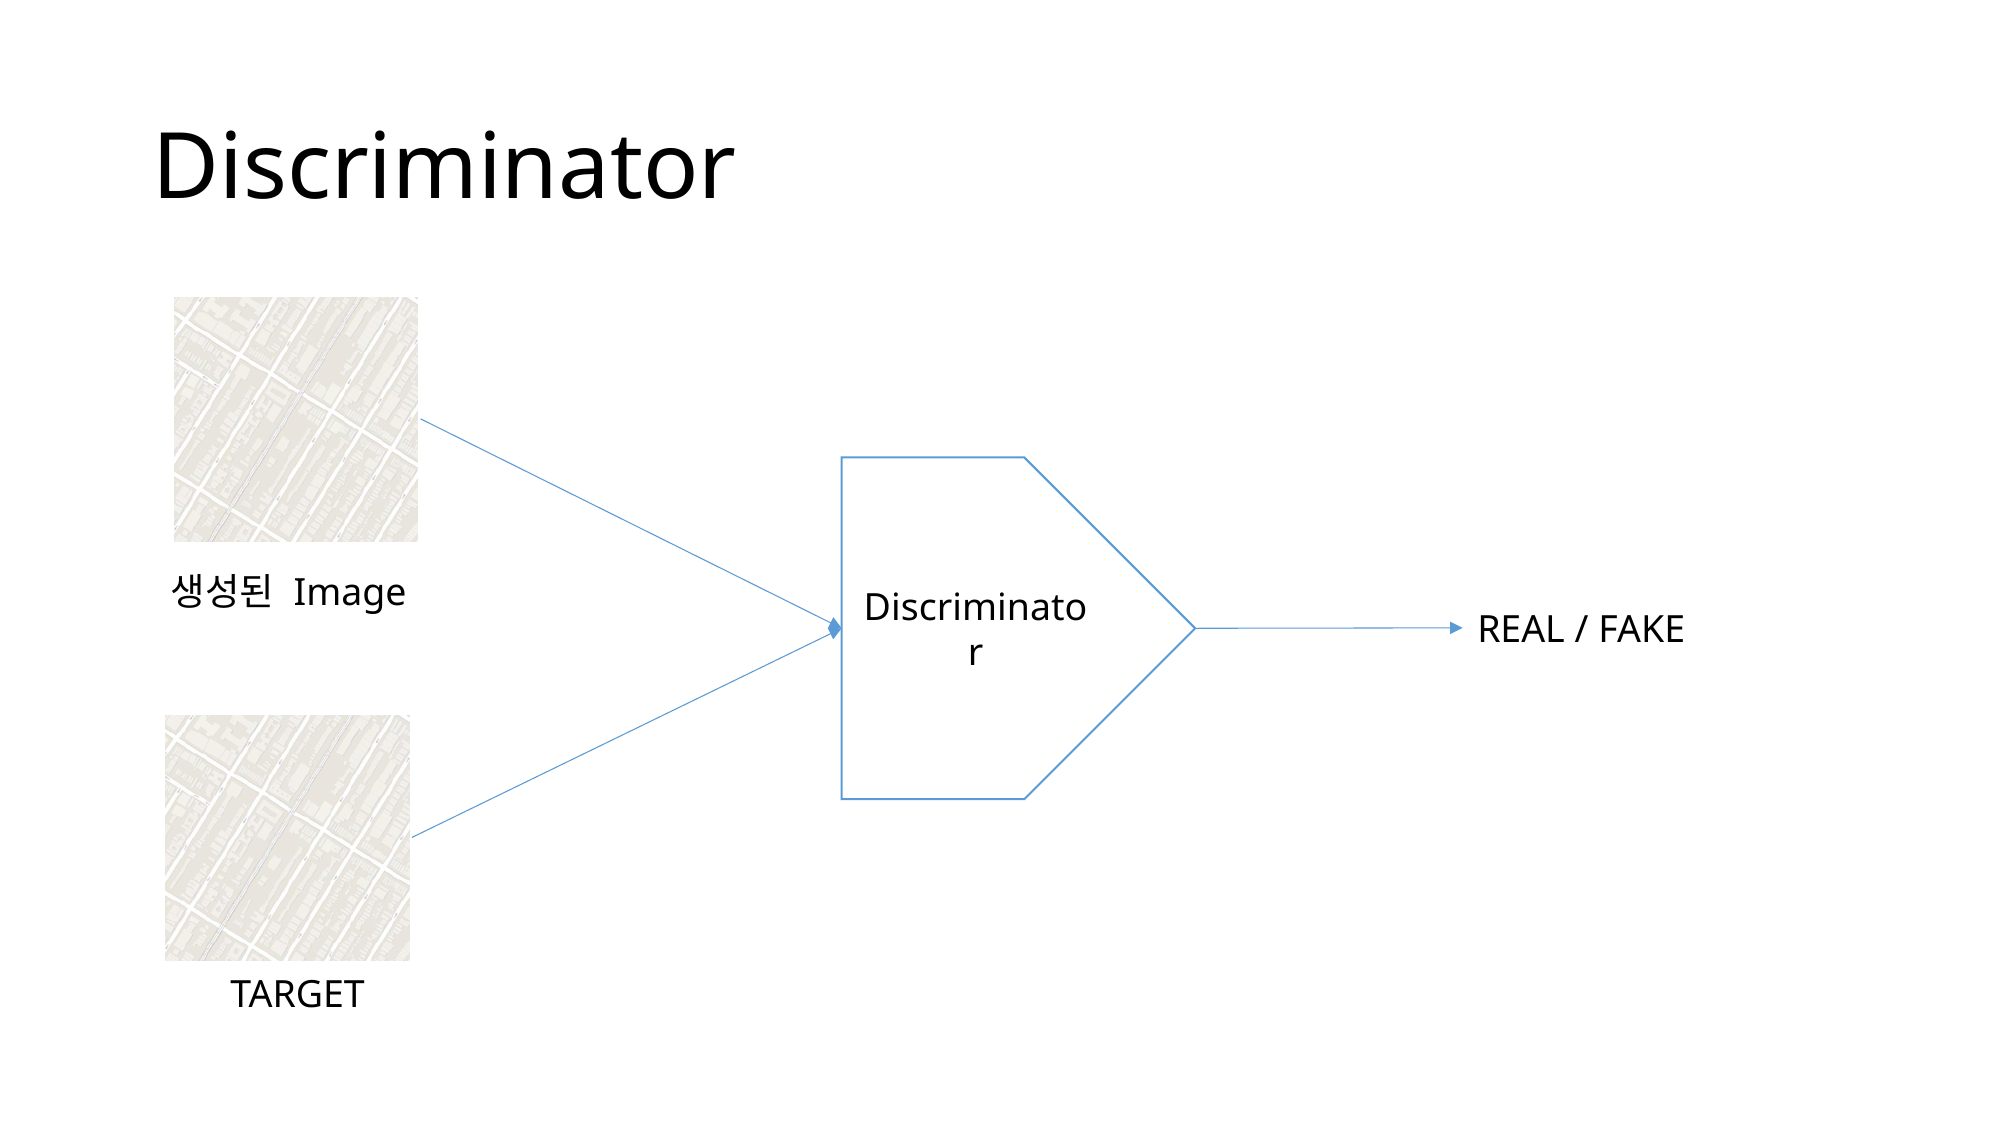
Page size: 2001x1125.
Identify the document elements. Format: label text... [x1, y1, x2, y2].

picture [174, 293, 421, 545]
text_box REAL / FAKE [1462, 597, 1701, 658]
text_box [411, 628, 842, 838]
title Discriminator [137, 59, 1863, 278]
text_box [420, 418, 842, 628]
picture [165, 711, 413, 964]
text_box TARGET [215, 964, 380, 1023]
text_box 생성된 Image [156, 560, 420, 621]
text_box Discriminator [842, 456, 1196, 801]
